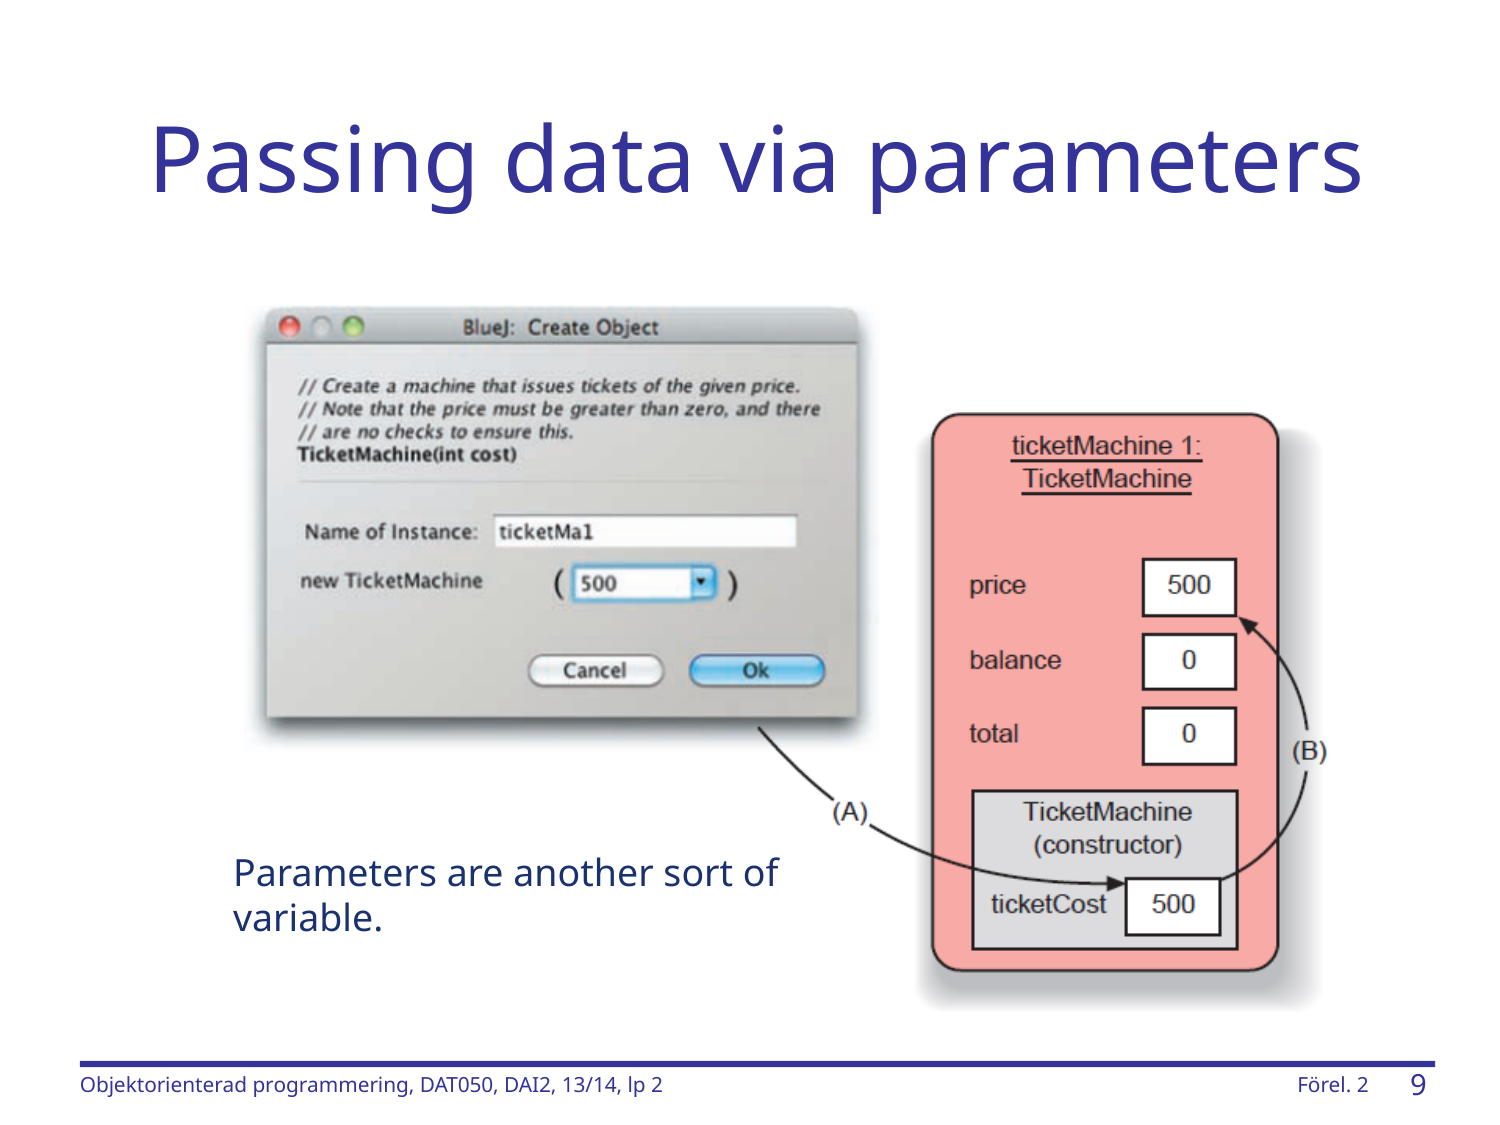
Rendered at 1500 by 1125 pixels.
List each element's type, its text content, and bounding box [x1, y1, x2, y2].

picture [218, 278, 1361, 1051]
title Passing data via parameters [76, 62, 1438, 250]
footer Objektorienterad programmering, DAT050, DAI2, 13/14, lp 2 [64, 1058, 824, 1105]
